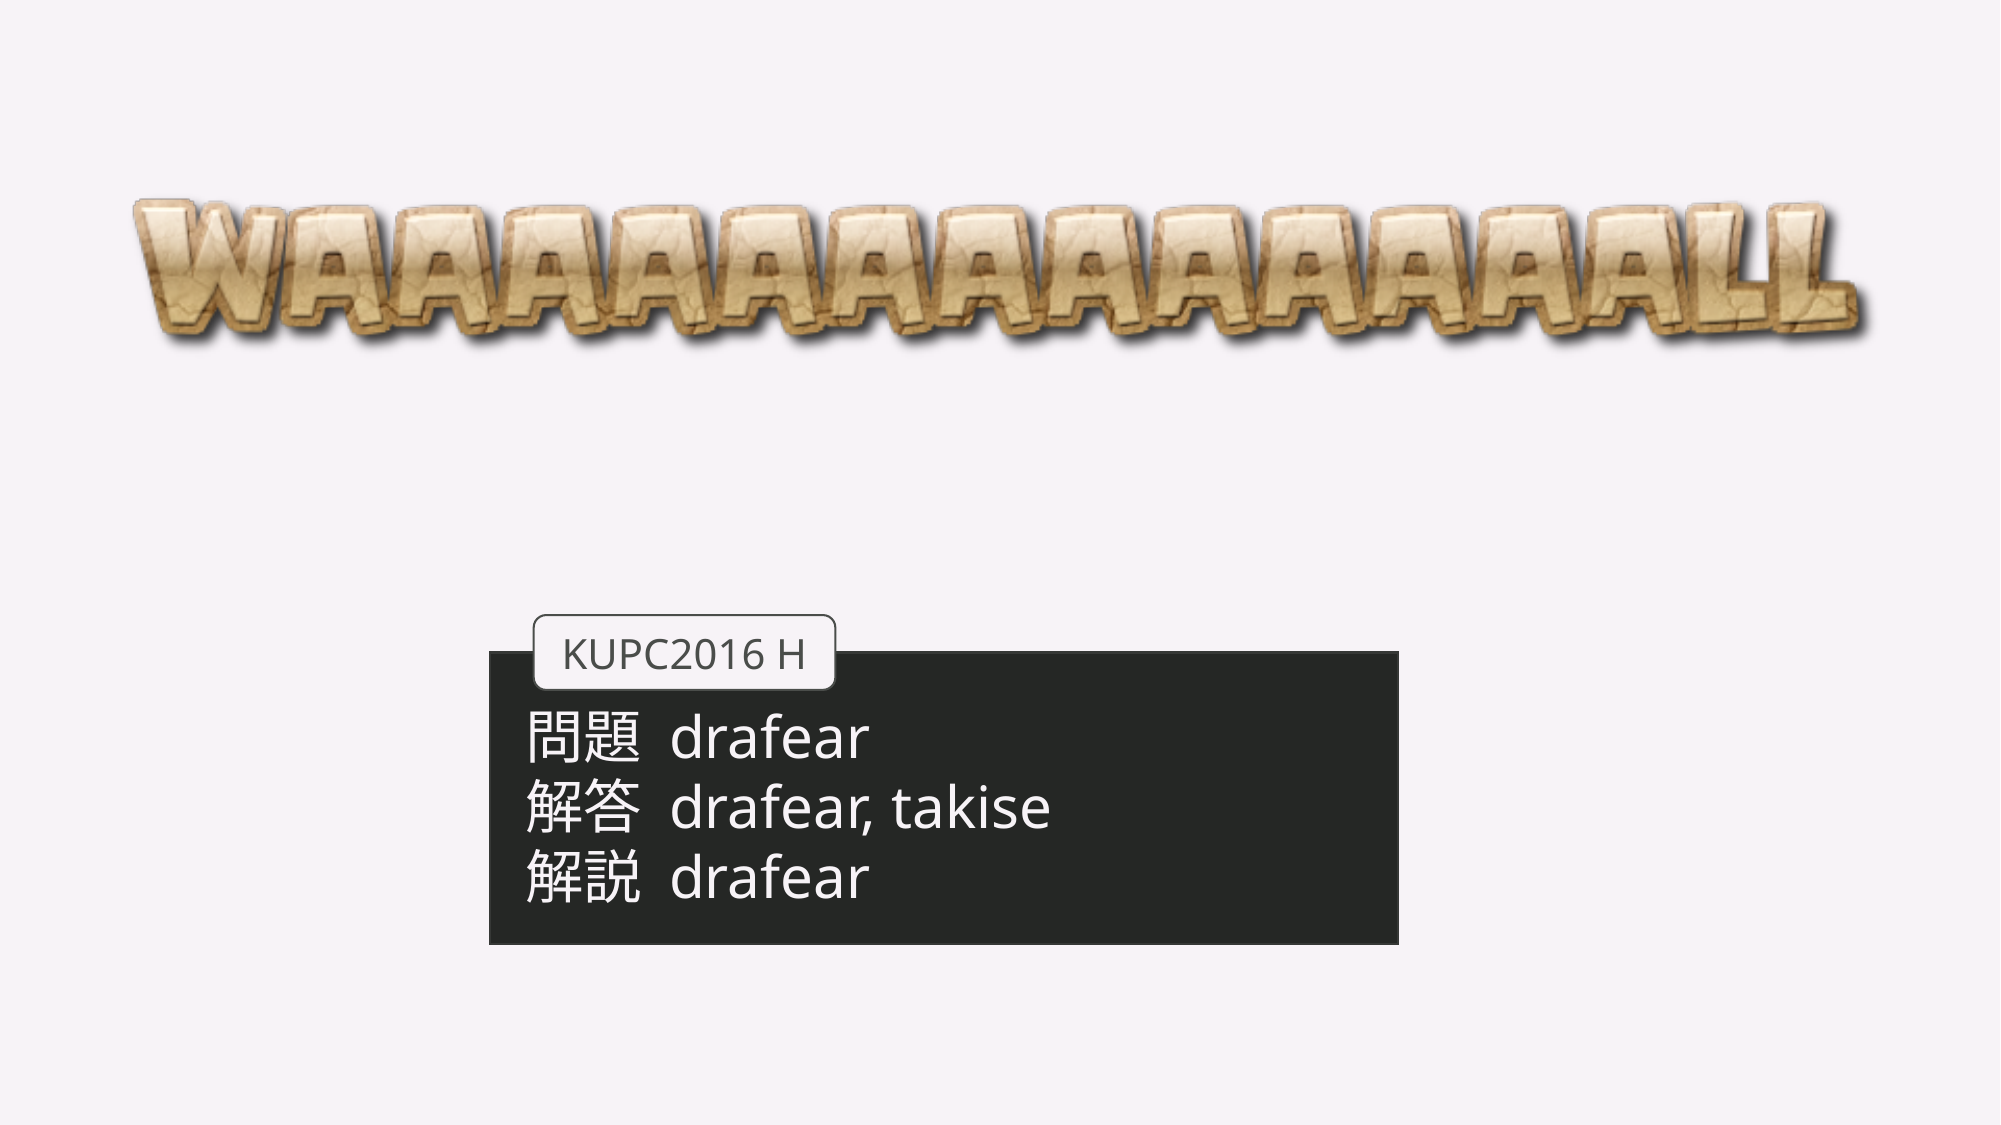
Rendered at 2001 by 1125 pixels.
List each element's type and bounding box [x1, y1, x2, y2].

picture [113, 137, 1884, 405]
text_box [490, 615, 1398, 944]
